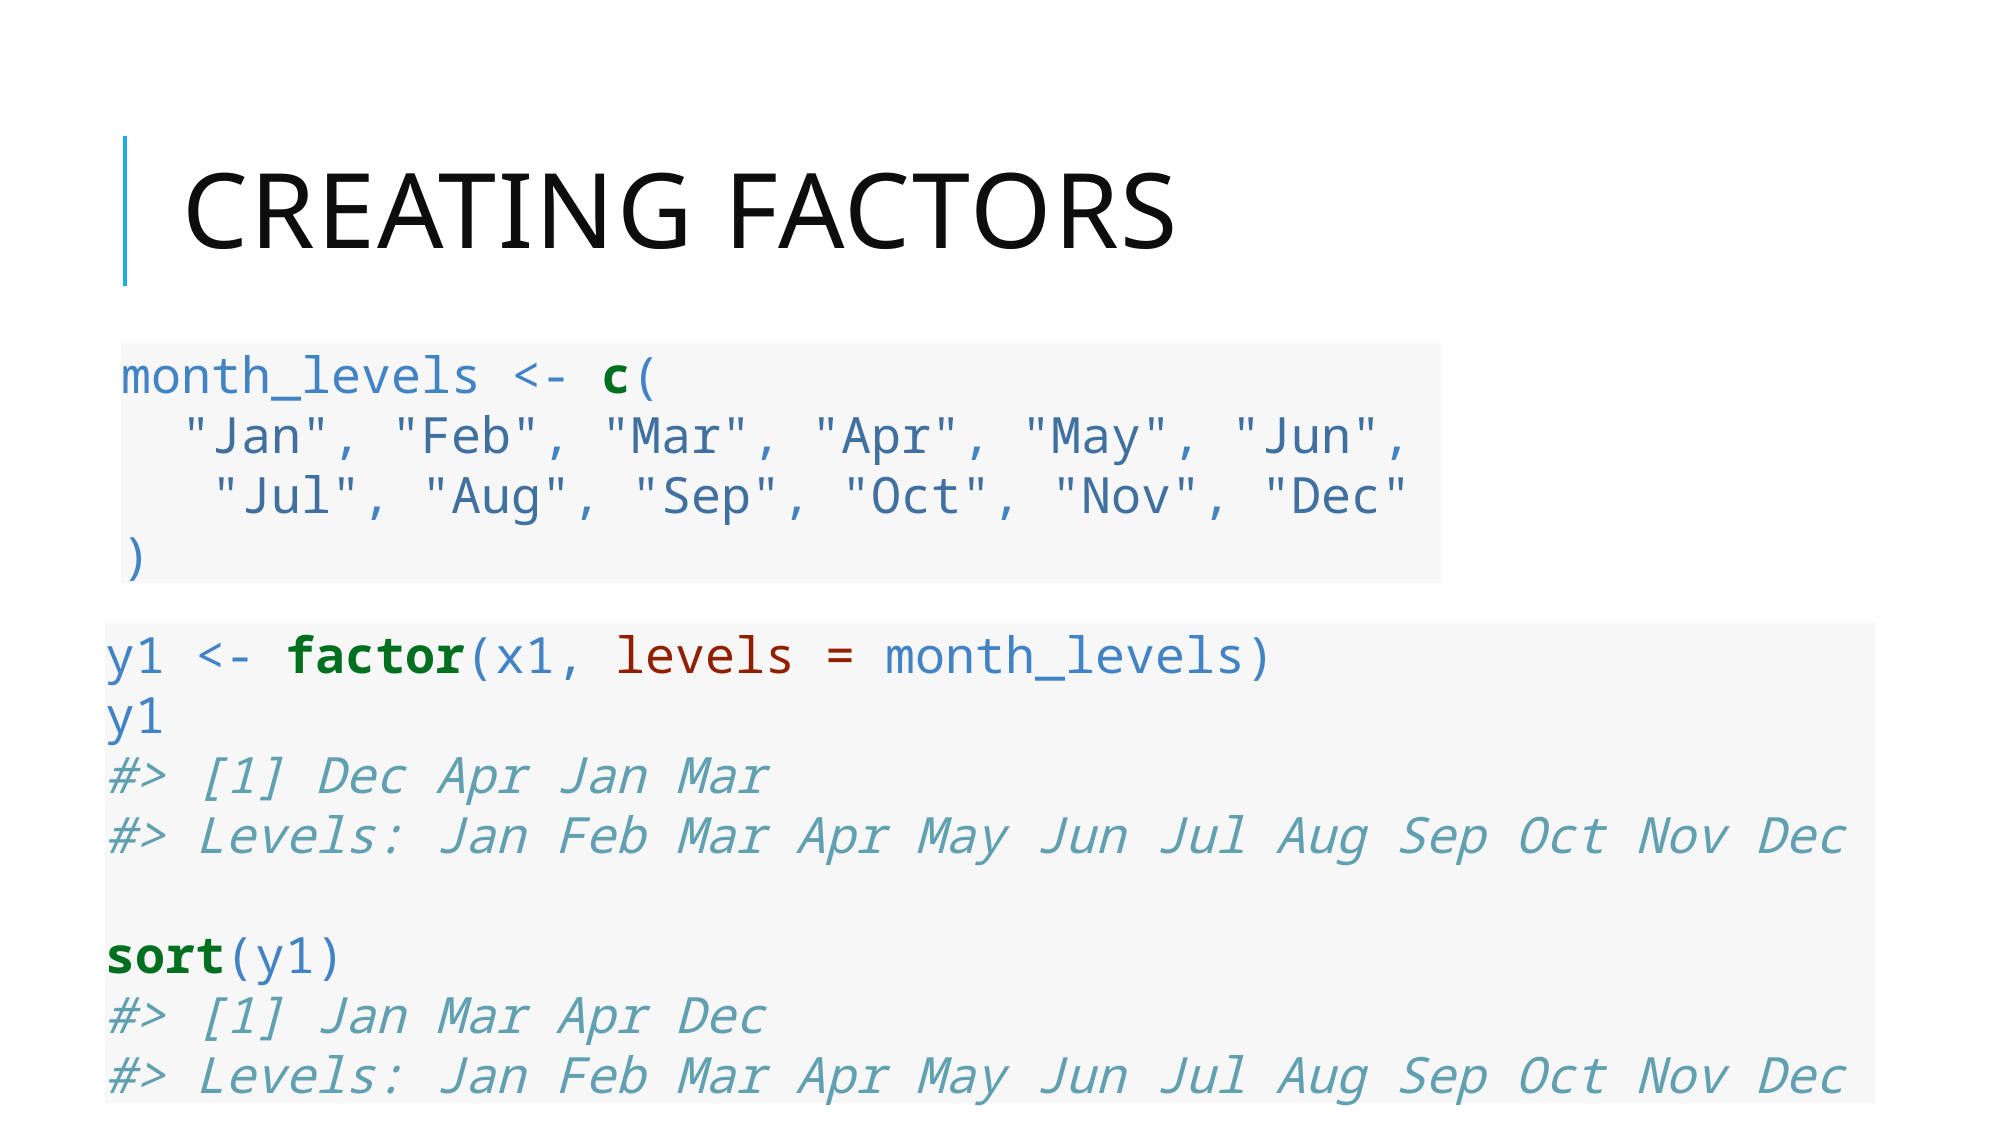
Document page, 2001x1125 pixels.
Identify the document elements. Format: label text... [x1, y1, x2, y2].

text_box month_levels <- c( "Jan", "Feb", "Mar", "Apr", "May", "Jun", "Jul", "Aug", "Sep", "Oct", "Nov", "Dec" ) [121, 343, 1442, 584]
text_box y1 <- factor(x1, levels = month_levels) y1 #> [1] Dec Apr Jan Mar #> Levels: Jan Feb Mar Apr May Jun Jul Aug Sep Oct Nov Dec sort(y1) #> [1] Jan Mar Apr Dec #> Levels: Jan Feb Mar Apr May Jun Jul Aug Sep Oct Nov Dec [105, 623, 1876, 1104]
title Creating factors [168, 96, 1763, 342]
